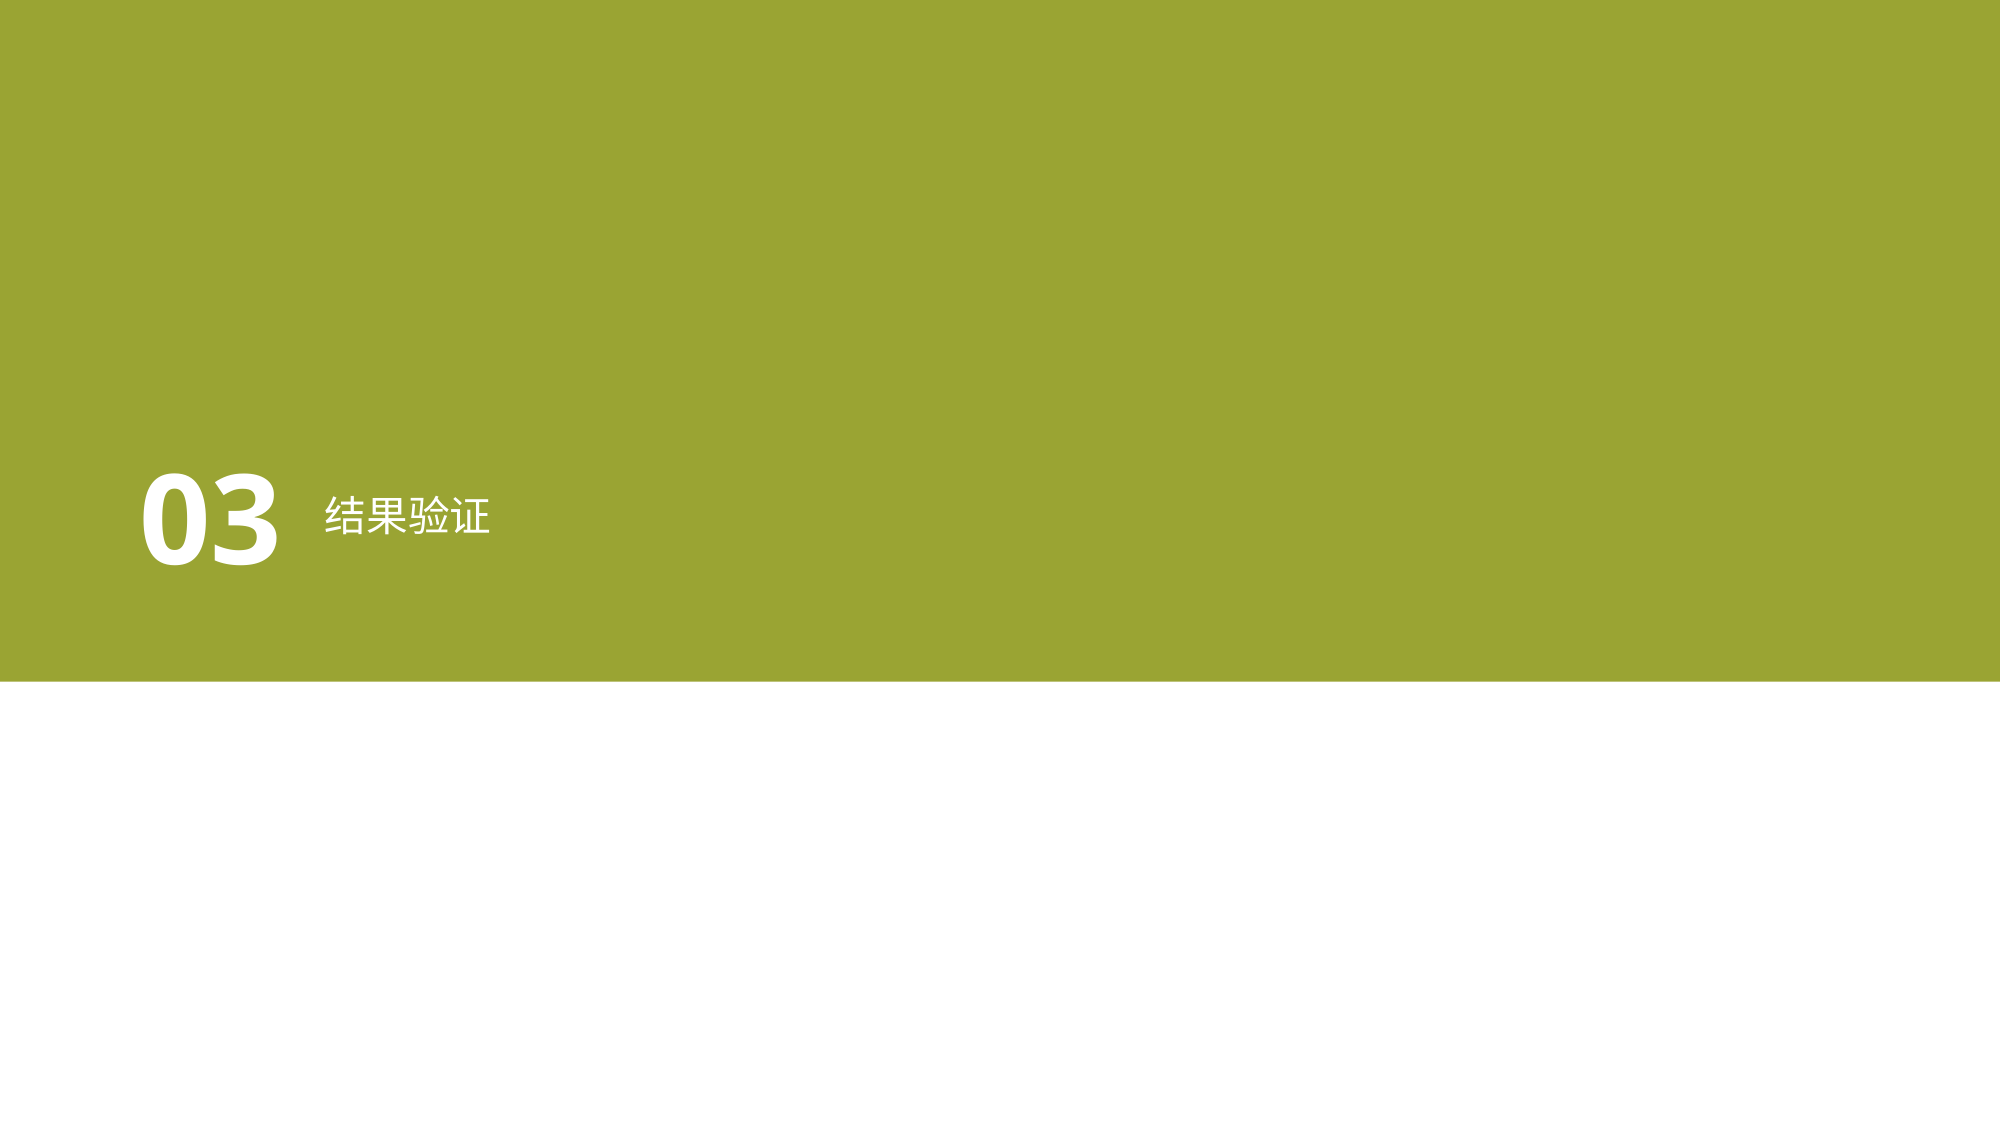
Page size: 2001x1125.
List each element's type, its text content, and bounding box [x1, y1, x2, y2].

list 03 [124, 449, 310, 587]
list 结果验证 [310, 488, 937, 548]
